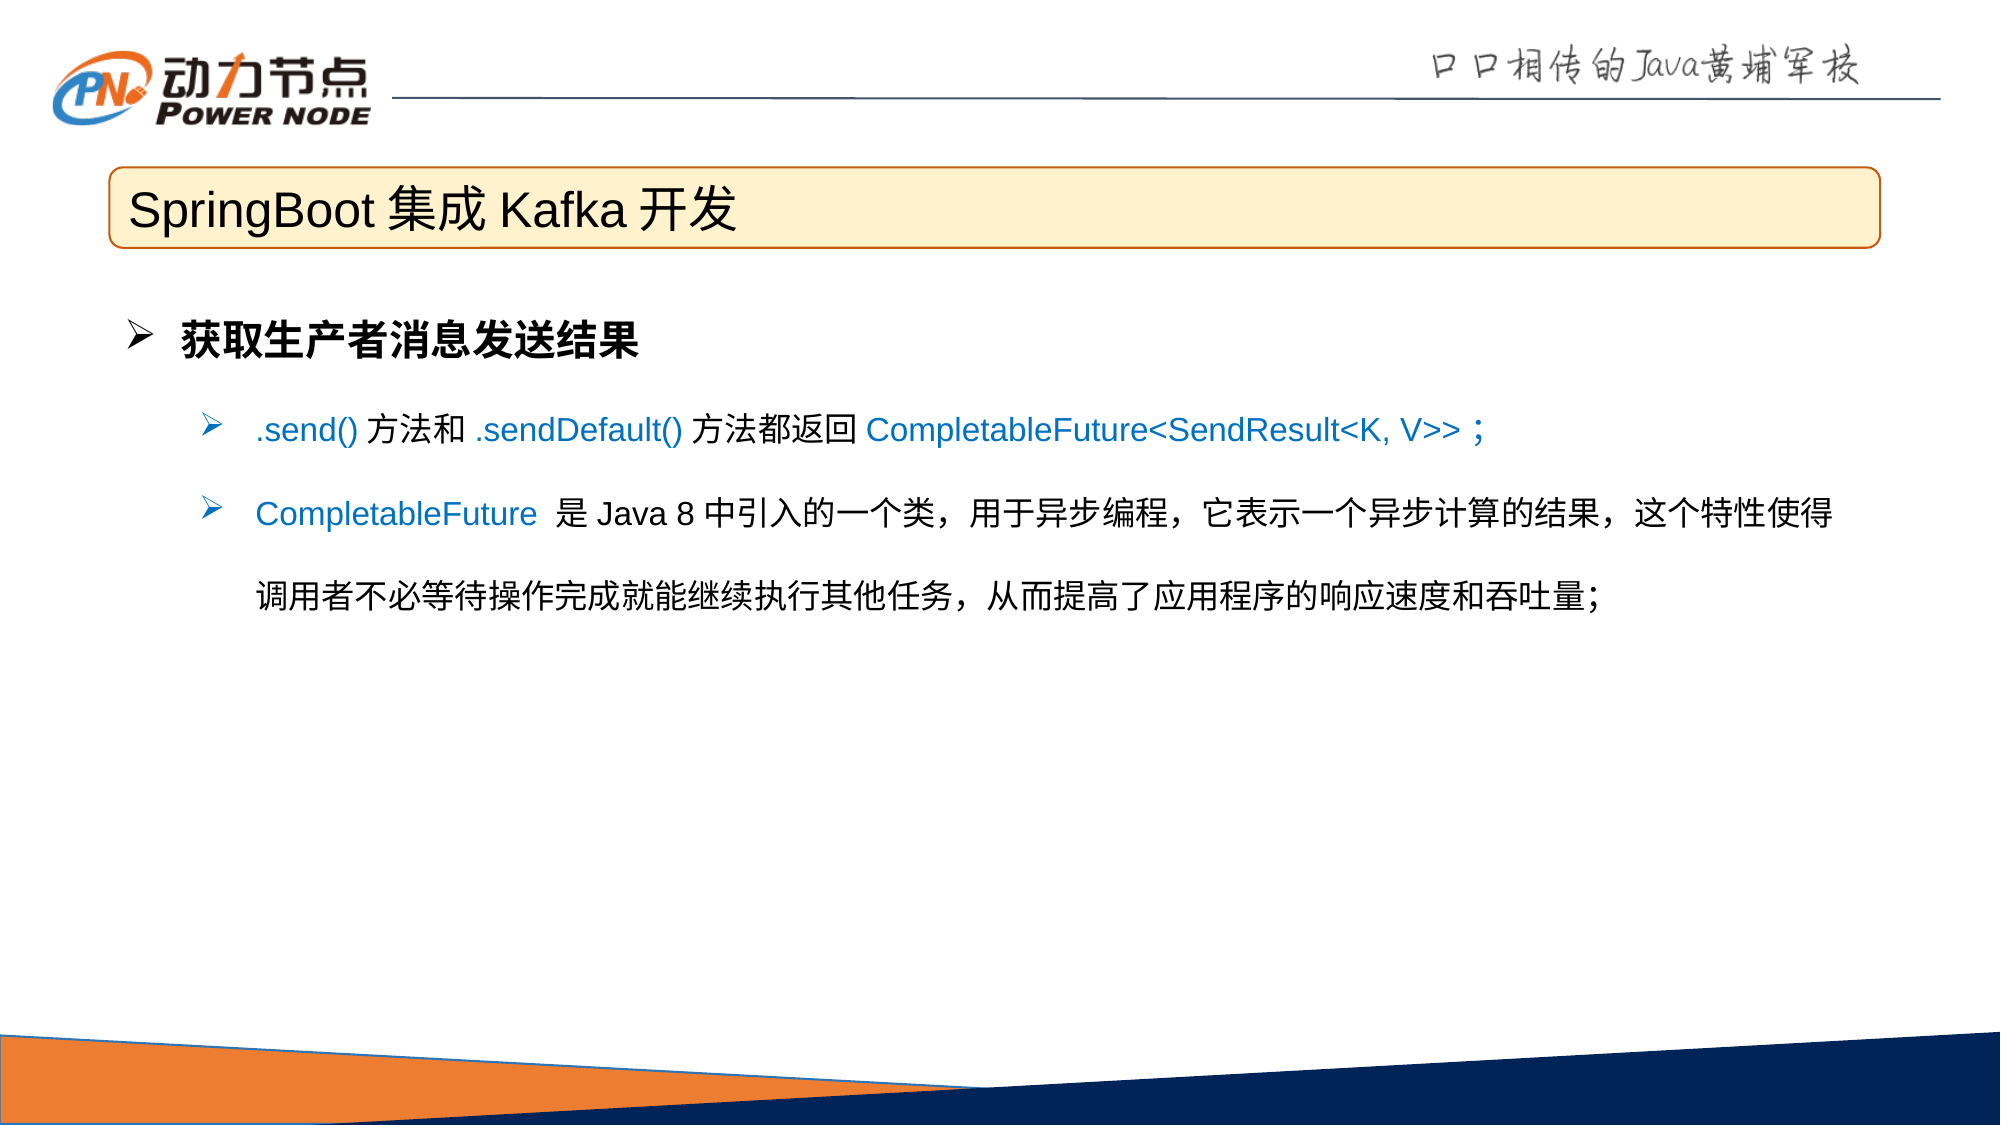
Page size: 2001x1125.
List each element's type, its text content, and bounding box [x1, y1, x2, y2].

text_box [308, 1030, 2000, 1125]
text_box 获取生产者消息发送结果 .send()方法和.sendDefault()方法都返回CompletableFuture<SendResult<K, V>>； CompletableFuture 是Java 8中引入的一个类，用于异步编程，它表示一个异步计算的结果，这个特性使得调用者不必等待操作完成就能继续执行其他任务，从而提高了应用程序的响应速度和吞吐量； [109, 276, 1881, 1020]
picture [0, 0, 389, 227]
picture [1407, 0, 2001, 196]
text_box SpringBoot集成Kafka开发 [108, 166, 1882, 249]
text_box [0, 1034, 976, 1125]
